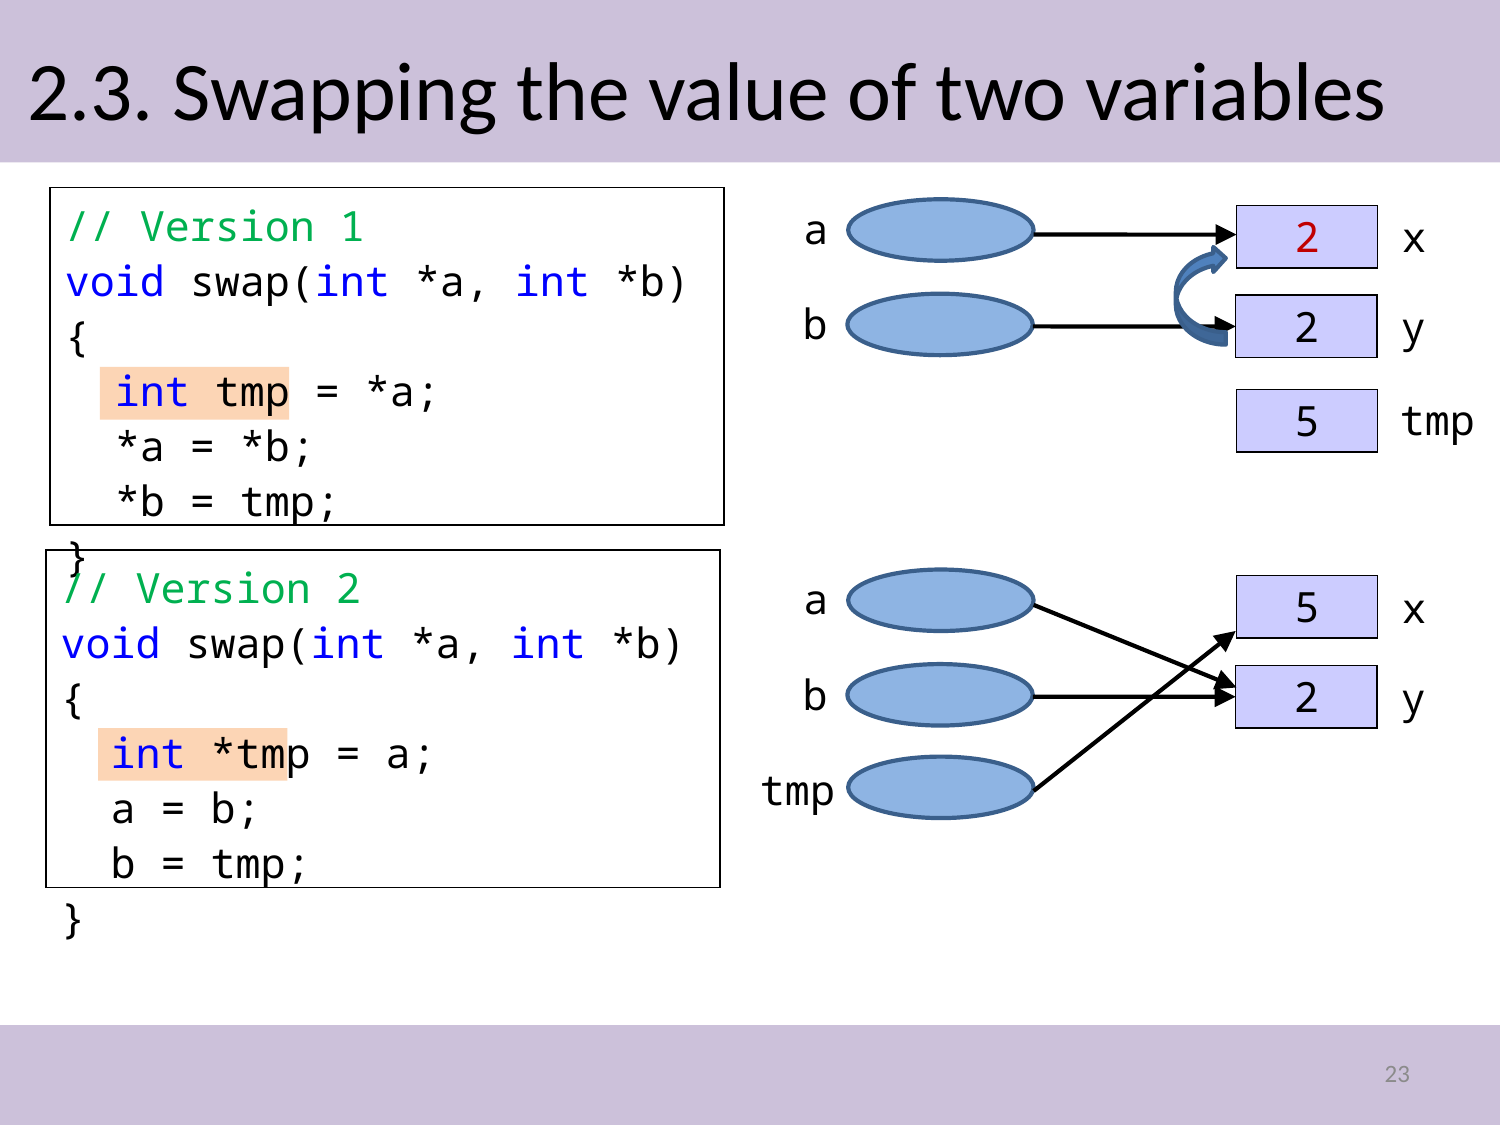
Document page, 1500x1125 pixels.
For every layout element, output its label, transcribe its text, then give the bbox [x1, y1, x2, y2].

text_box tmp [745, 756, 850, 822]
title 2.3. Swapping the value of two variables [12, 24, 1488, 150]
text_box tmp [1385, 386, 1490, 452]
text_box x [1386, 574, 1442, 639]
text_box 5 [1236, 389, 1378, 452]
text_box 5 [1236, 575, 1378, 639]
text_box [1154, 686, 1236, 708]
text_box y [1386, 293, 1441, 359]
text_box [1207, 316, 1236, 331]
text_box [1033, 631, 1236, 792]
text_box b [787, 661, 843, 726]
text_box 2 [1235, 665, 1377, 728]
text_box // Version 2 void swap(int *a, int *b) { int *tmp = a; a = b; b = tmp; } [45, 549, 721, 888]
text_box [1173, 245, 1228, 347]
text_box [846, 197, 1036, 263]
text_box // Version 1 void swap(int *a, int *b) { int tmp = *a; *a = *b; *b = tmp; } [50, 187, 725, 525]
text_box 2 [1236, 205, 1378, 268]
text_box 2 [1235, 295, 1377, 358]
text_box [846, 567, 1036, 634]
text_box [1033, 224, 1237, 245]
text_box [845, 291, 1035, 358]
text_box a [788, 195, 844, 260]
text_box [845, 661, 1035, 728]
text_box y [1386, 663, 1441, 729]
text_box [850, 754, 1036, 821]
text_box [1190, 668, 1237, 690]
text_box x [1386, 203, 1442, 269]
text_box a [788, 565, 844, 631]
slide_number 23 [1074, 1042, 1425, 1103]
text_box b [787, 290, 843, 356]
